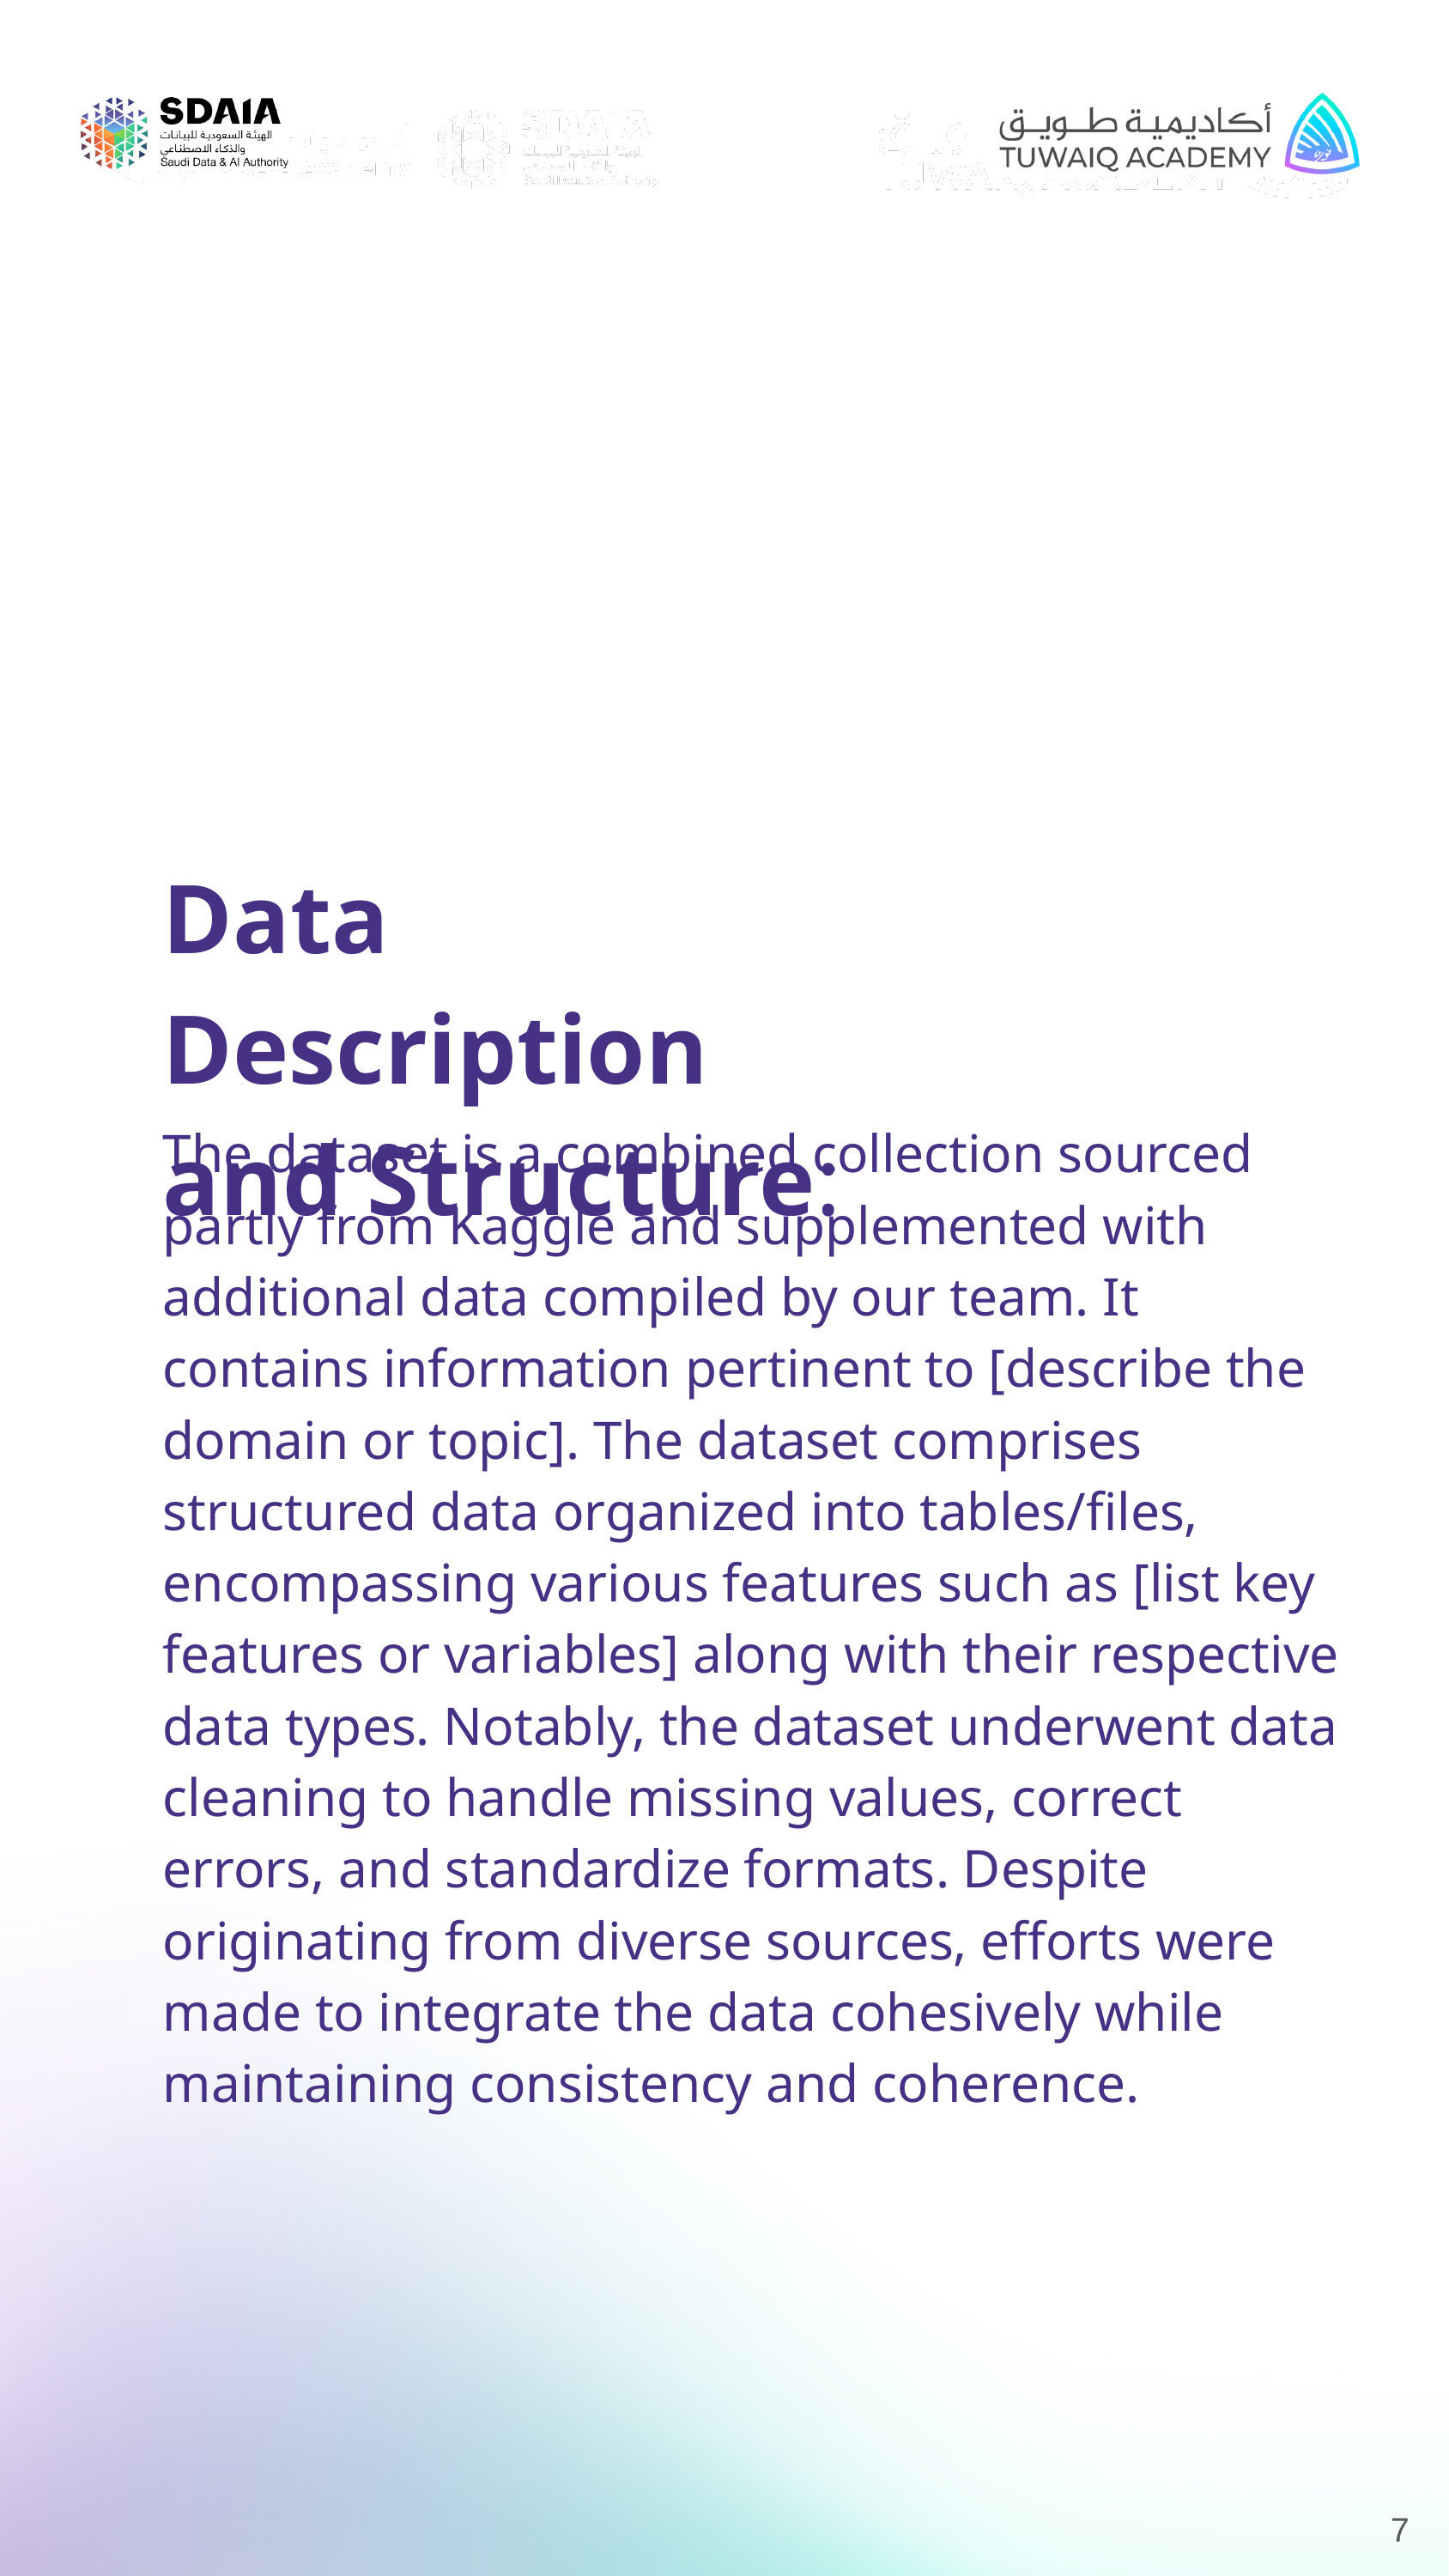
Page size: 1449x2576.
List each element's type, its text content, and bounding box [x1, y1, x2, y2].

slide_number 7 [1347, 2429, 1434, 2576]
text_box The dataset is a combined collection sourced partly from Kaggle and supplemented with additional data compiled by our team. It contains information pertinent to [describe the domain or topic]. The dataset comprises structured data organized into tables/files, encompassing various features such as [list key features or variables] along with their respective data types. Notably, the dataset underwent data cleaning to handle missing values, correct errors, and standardize formats. Despite originating from diverse sources, efforts were made to integrate the data cohesively while maintaining consistency and coherence. [149, 1098, 1361, 2127]
picture [81, 90, 1362, 198]
picture [0, 1489, 1449, 2576]
text_box Data Description and Structure: [149, 829, 882, 1098]
